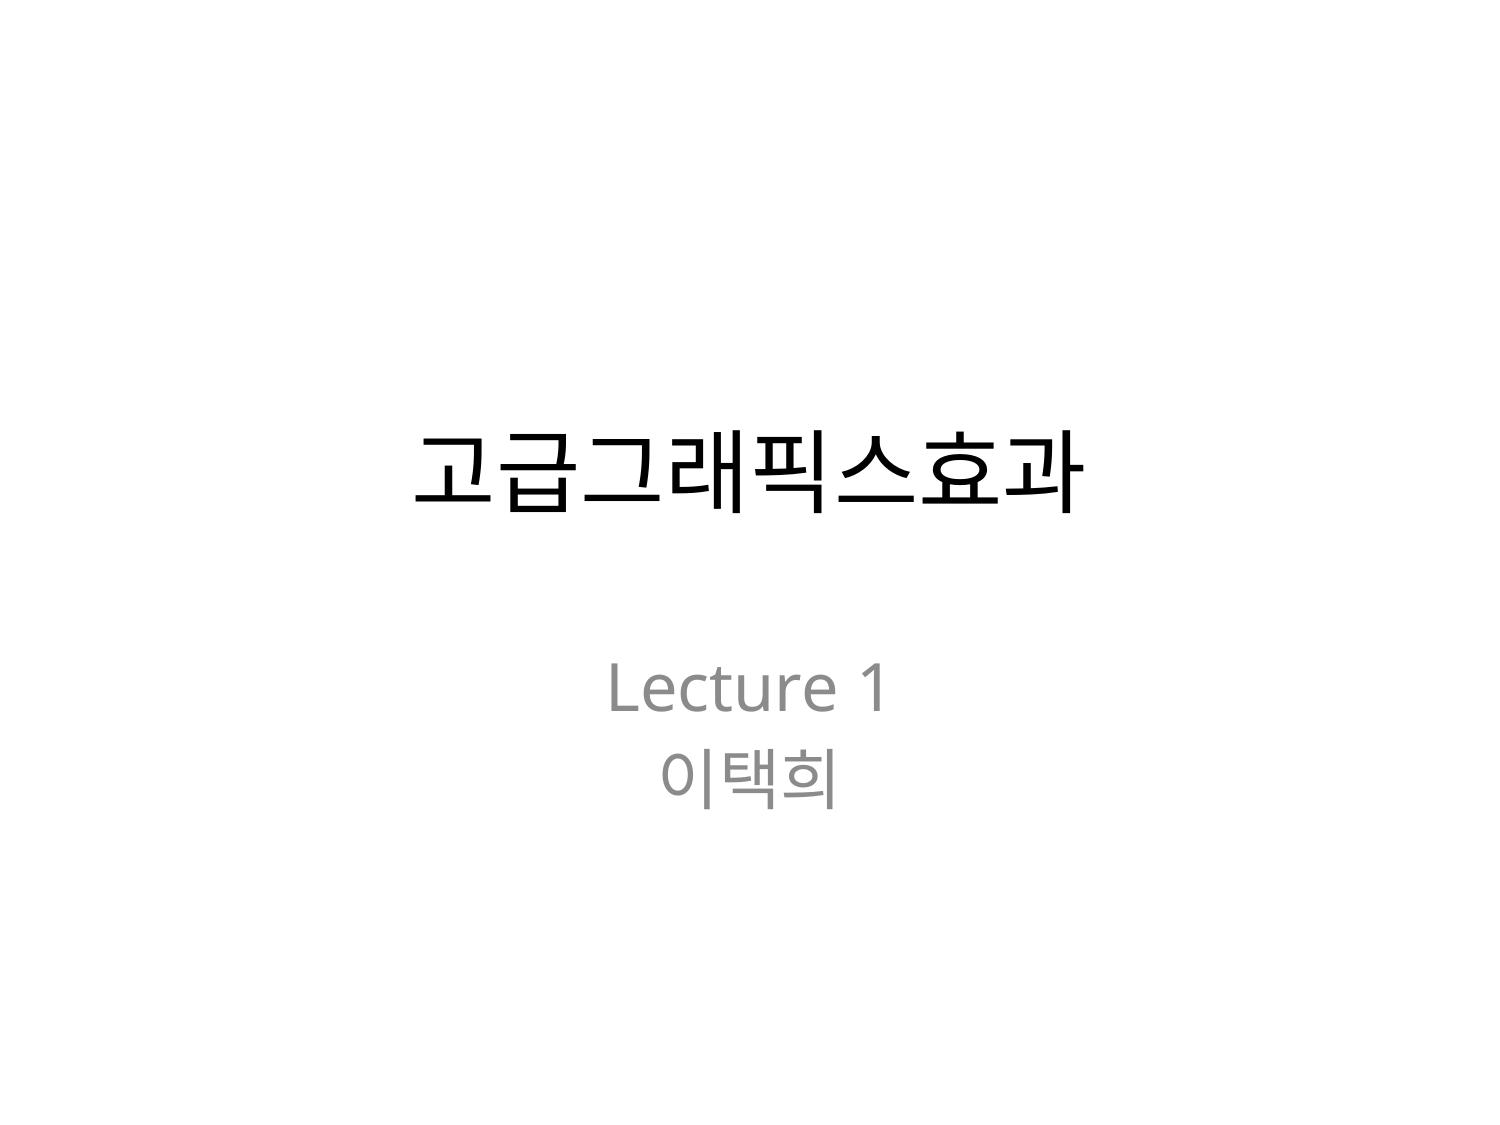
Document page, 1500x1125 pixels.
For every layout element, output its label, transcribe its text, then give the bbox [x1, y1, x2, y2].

subtitle Lecture 1 이택희 [225, 637, 1275, 925]
title 고급그래픽스효과 [112, 349, 1388, 591]
